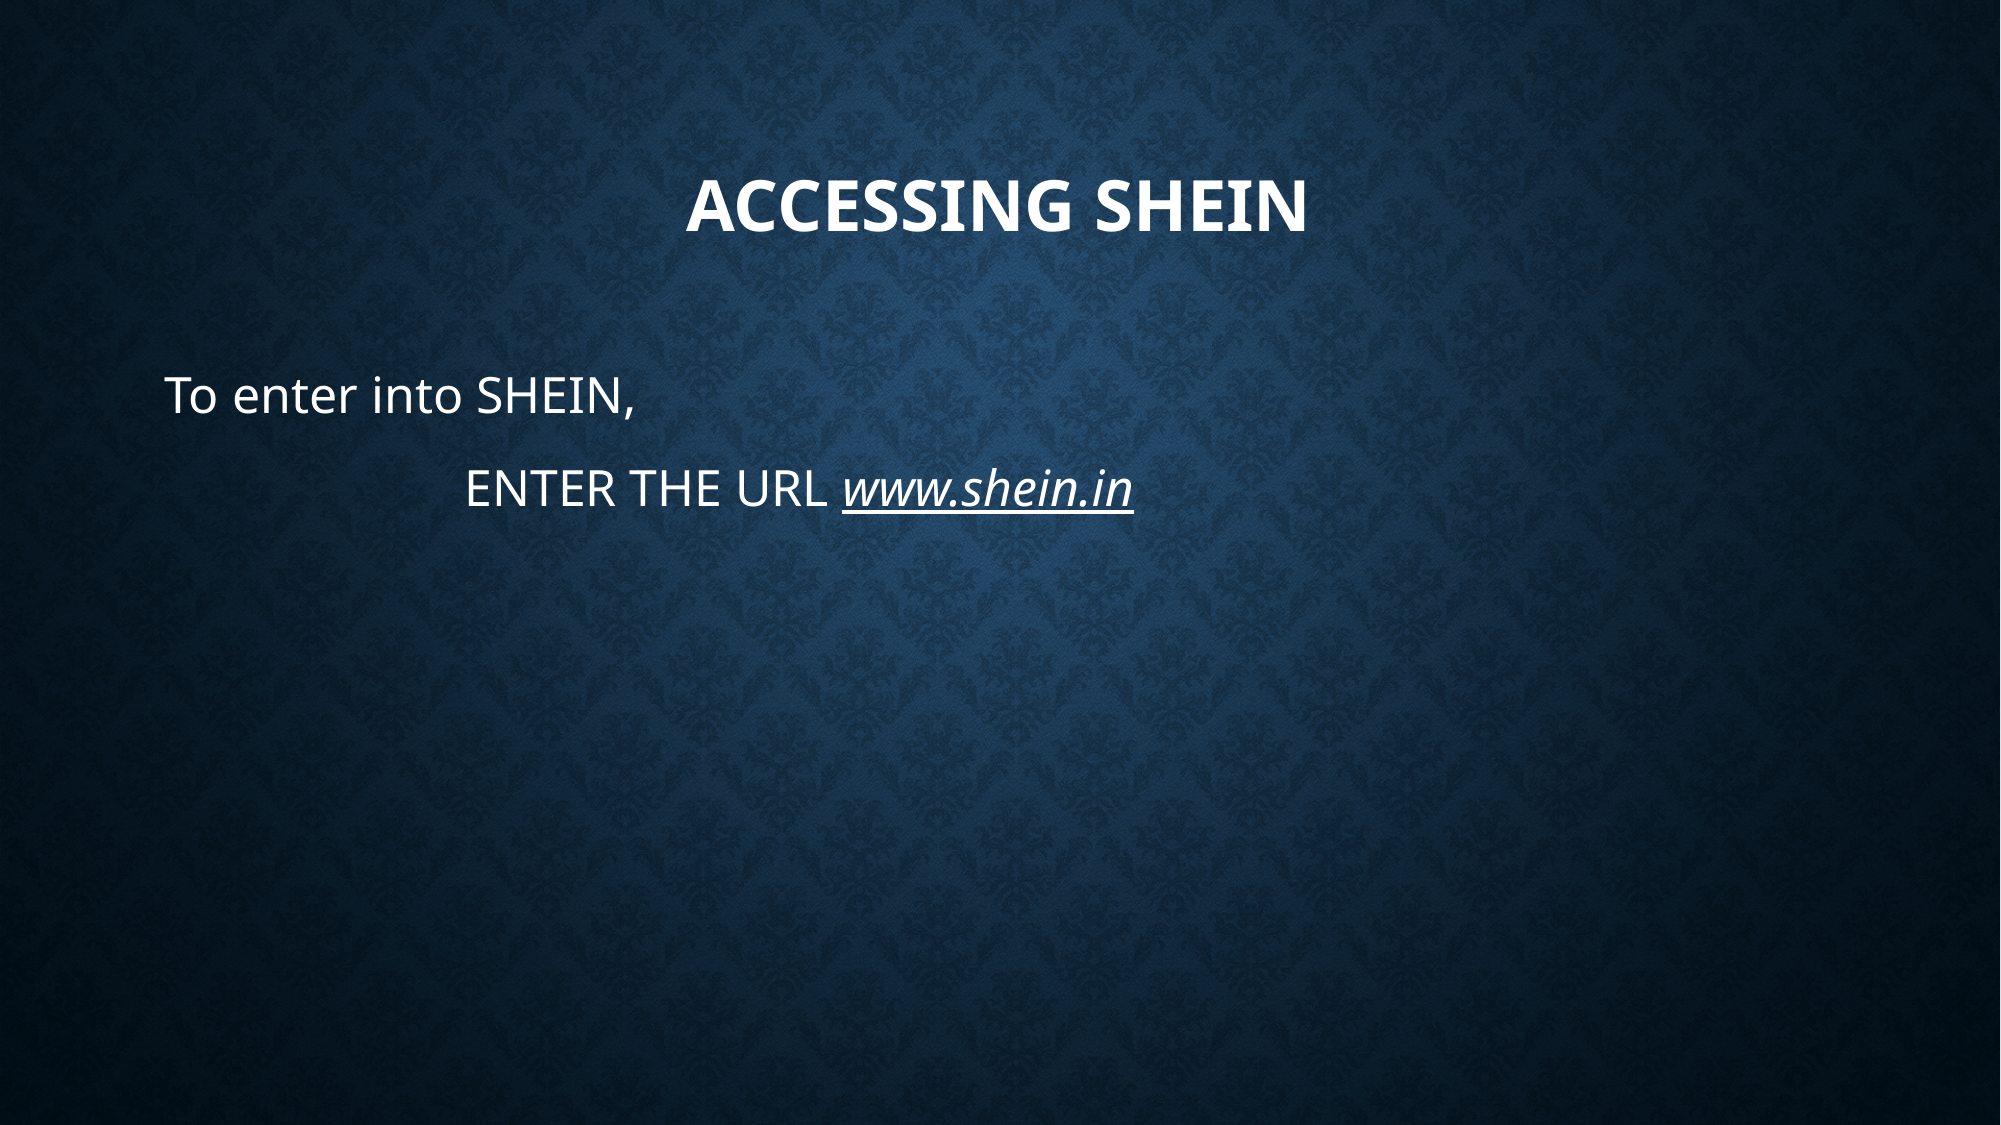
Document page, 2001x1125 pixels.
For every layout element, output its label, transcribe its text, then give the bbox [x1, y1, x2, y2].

list To enter into SHEIN, ENTER THE URL www.shein.in [149, 343, 1849, 950]
title Accessing Shein [149, 99, 1849, 318]
